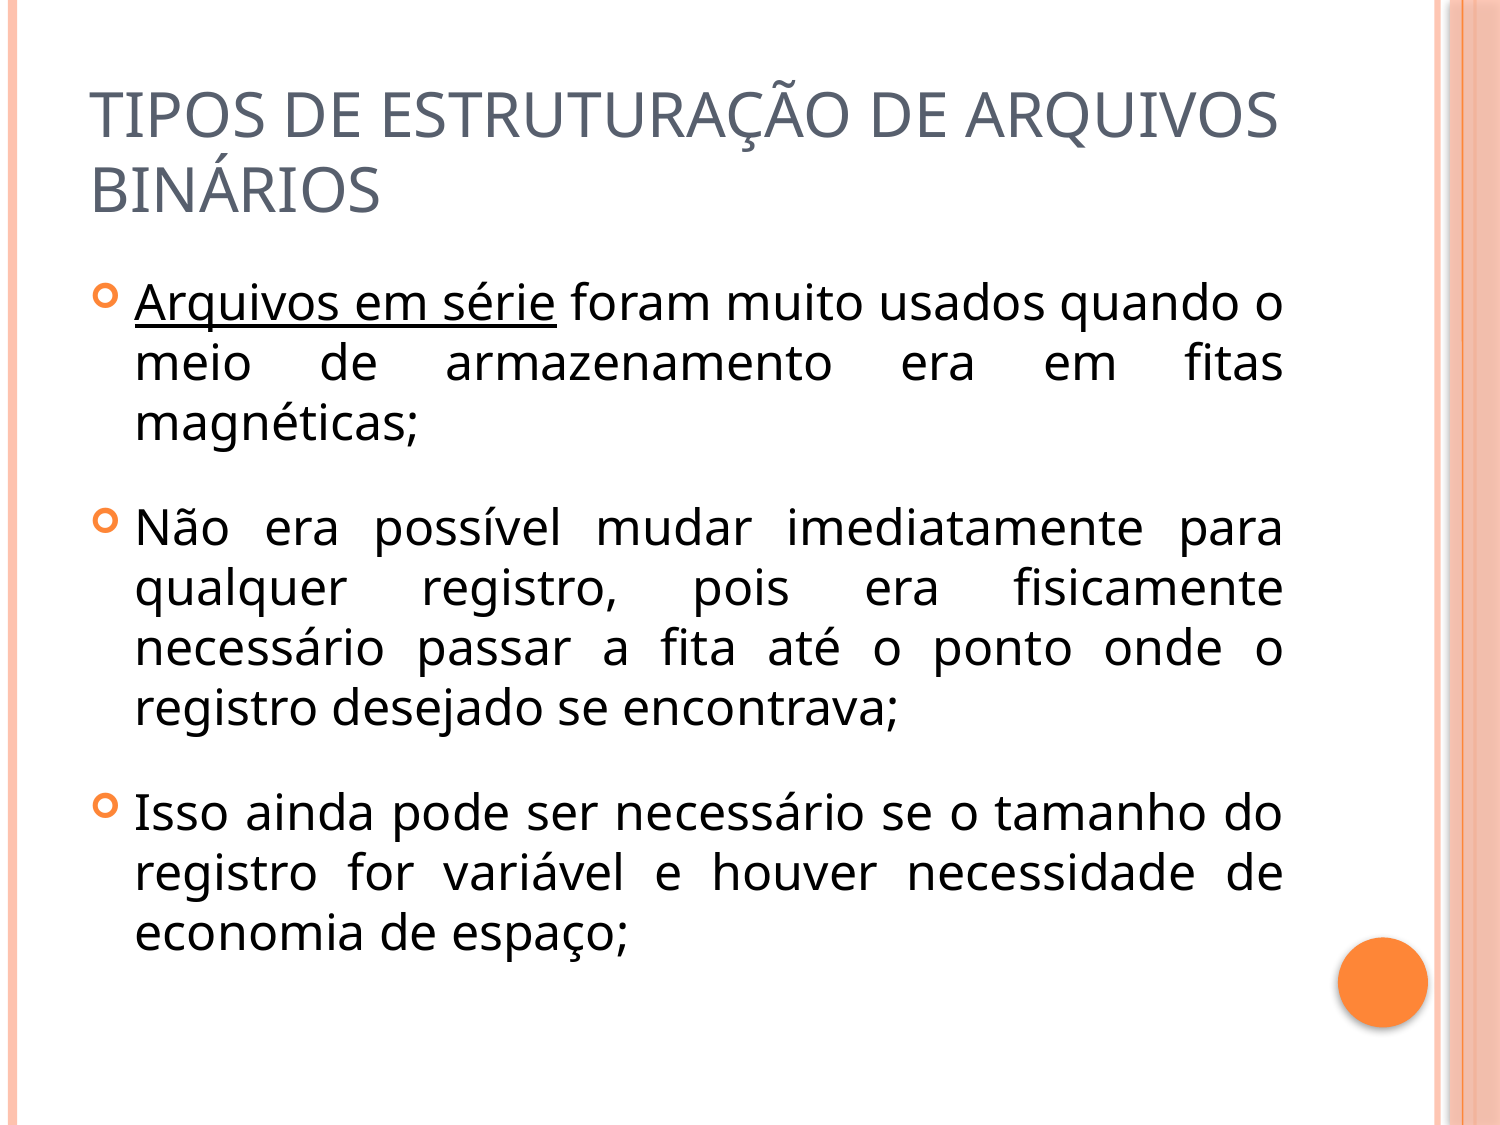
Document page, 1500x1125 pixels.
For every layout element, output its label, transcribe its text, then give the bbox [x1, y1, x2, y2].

list Arquivos em série foram muito usados quando o meio de armazenamento era em fitas magnéticas; Não era possível mudar imediatamente para qualquer registro, pois era fisicamente necessário passar a fita até o ponto onde o registro desejado se encontrava; Isso ainda pode ser necessário se o tamanho do registro for variável e houver necessidade de economia de espaço; [75, 262, 1300, 1062]
title Tipos de estruturação de arquivos binários [75, 45, 1300, 233]
